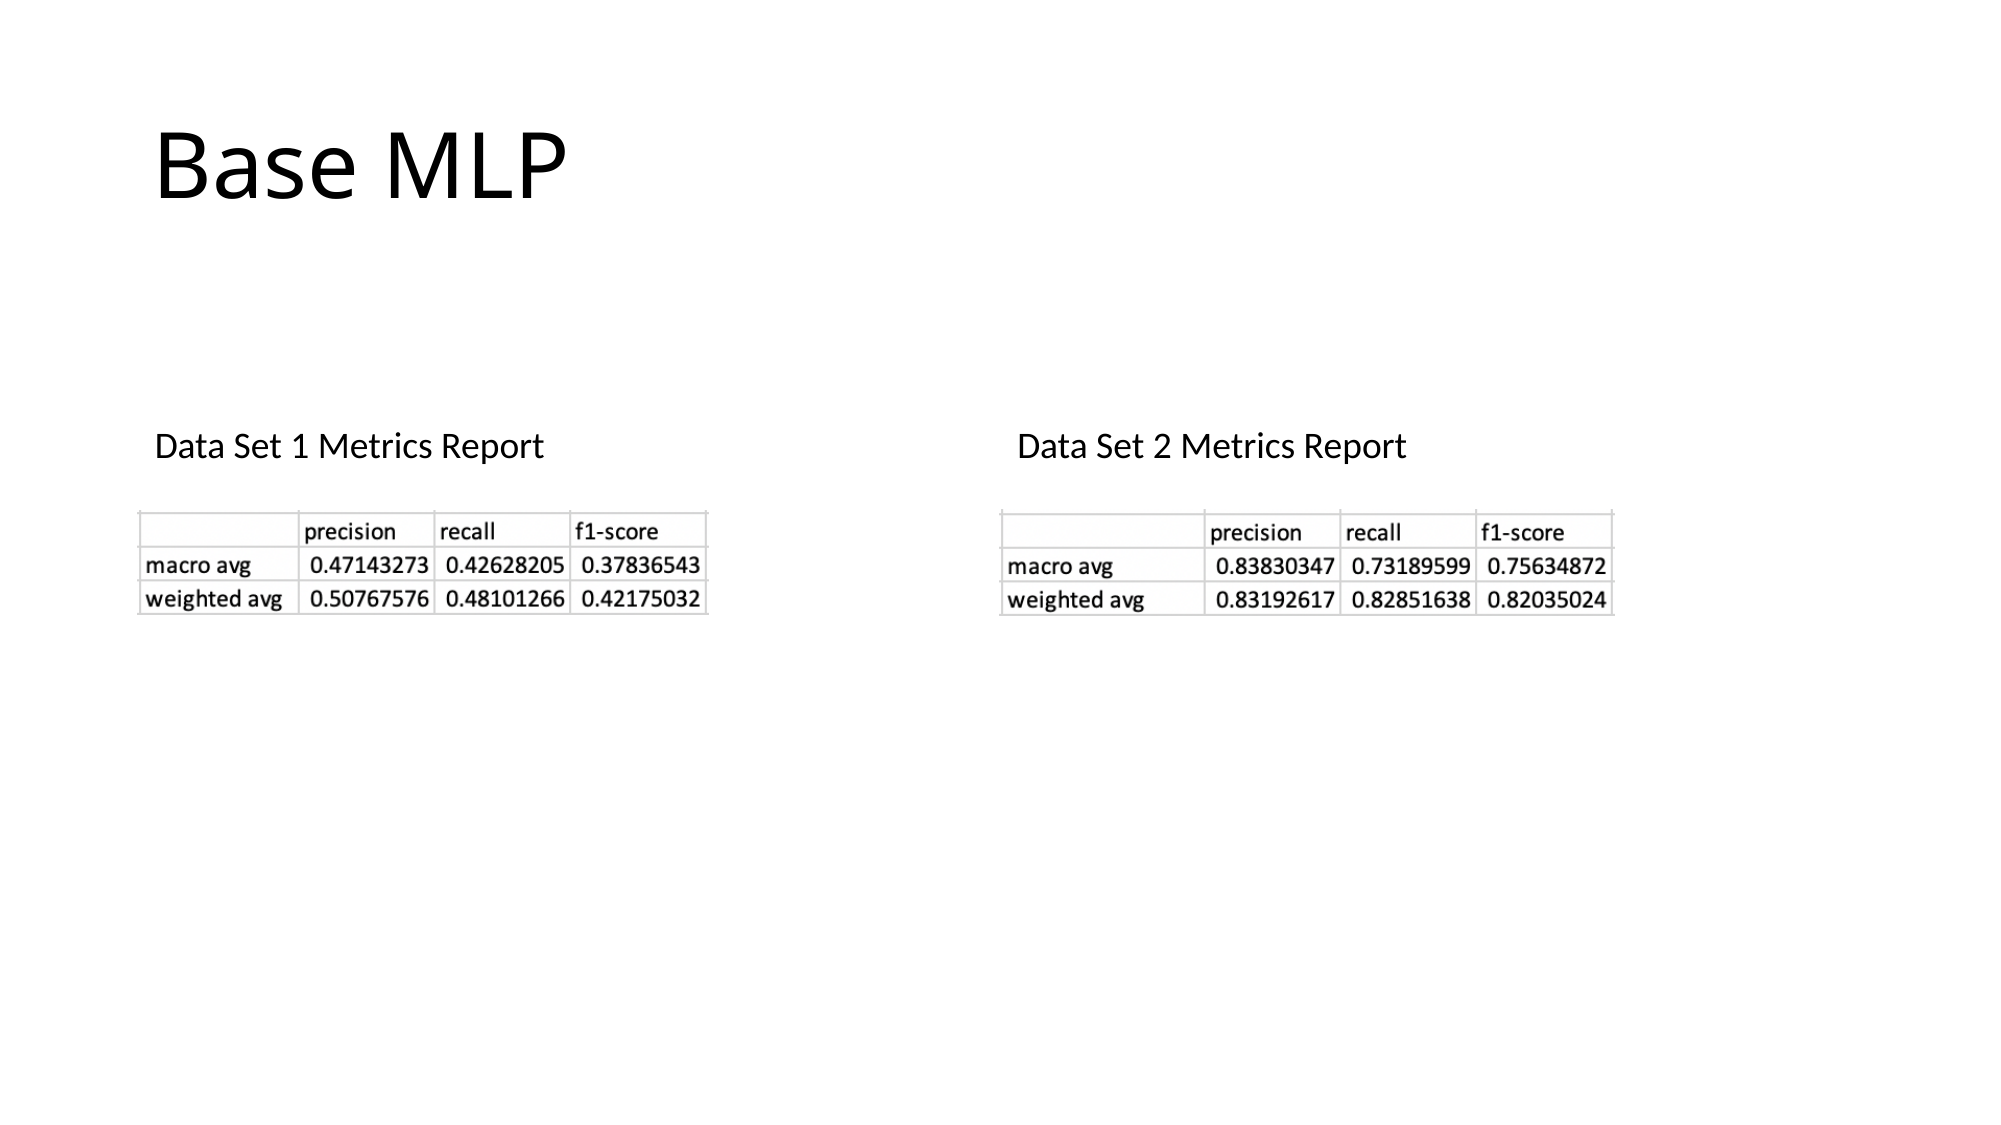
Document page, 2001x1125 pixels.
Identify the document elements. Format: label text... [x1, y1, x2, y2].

text_box Data Set 2 Metrics Report [1002, 413, 1423, 473]
text_box Data Set 1 Metrics Report [140, 413, 560, 473]
picture [137, 510, 709, 615]
picture [999, 509, 1615, 616]
title Base MLP [137, 59, 1863, 278]
